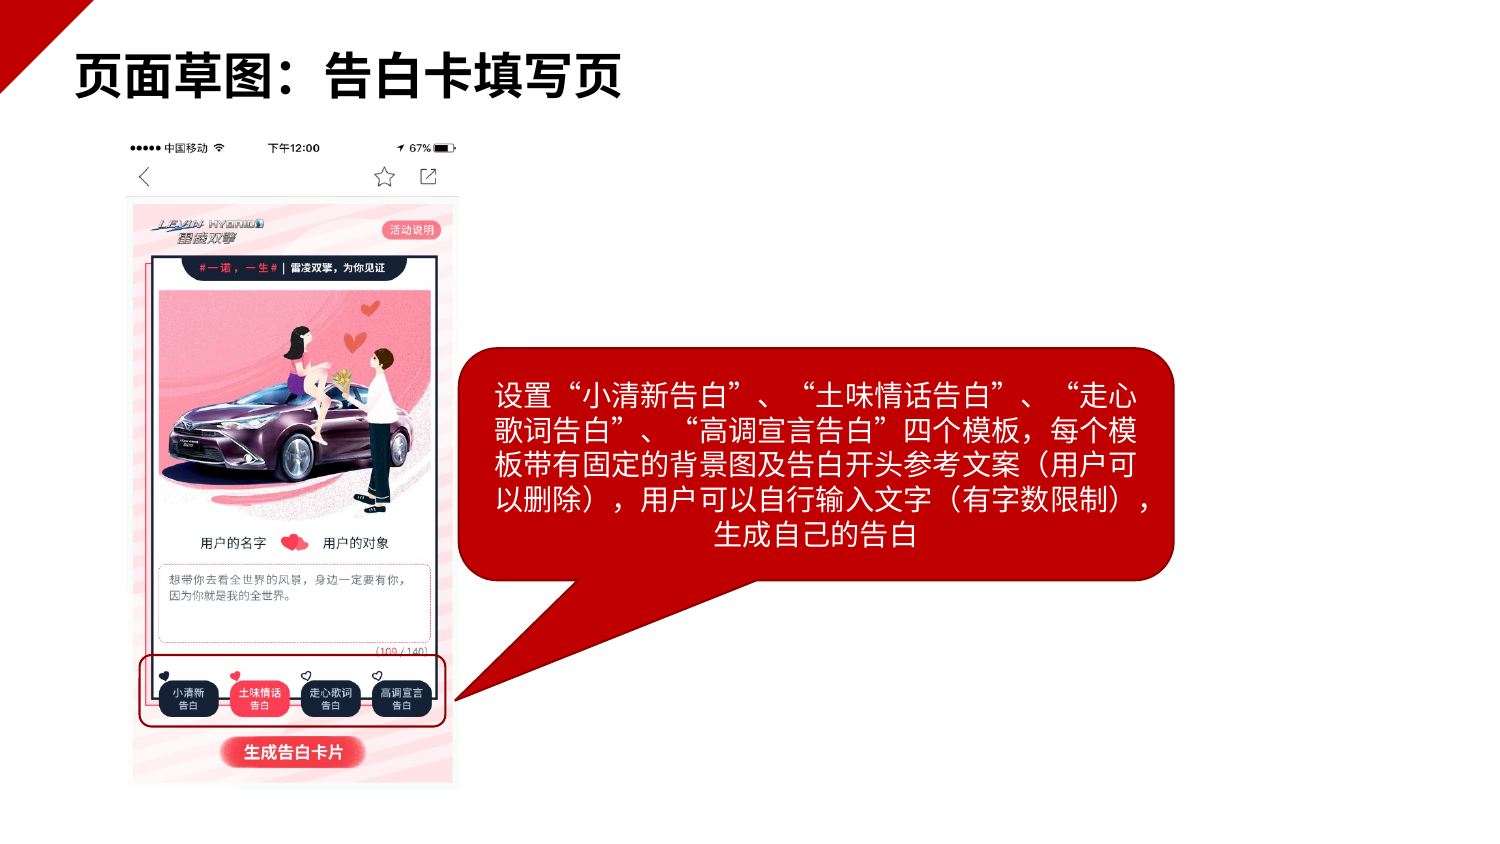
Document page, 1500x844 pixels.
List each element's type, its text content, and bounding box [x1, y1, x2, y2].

text_box 设置“小清新告白”、“土味情话告白”、“走心歌词告白”、“高调宣言告白”四个模板，每个模板带有固定的背景图及告白开头参考文案（用户可以删除），用户可以自行输入文字（有字数限制），生成自己的告白 [459, 347, 1175, 701]
text_box 页面草图：告白卡填写页 [58, 36, 1240, 112]
picture [126, 139, 459, 789]
